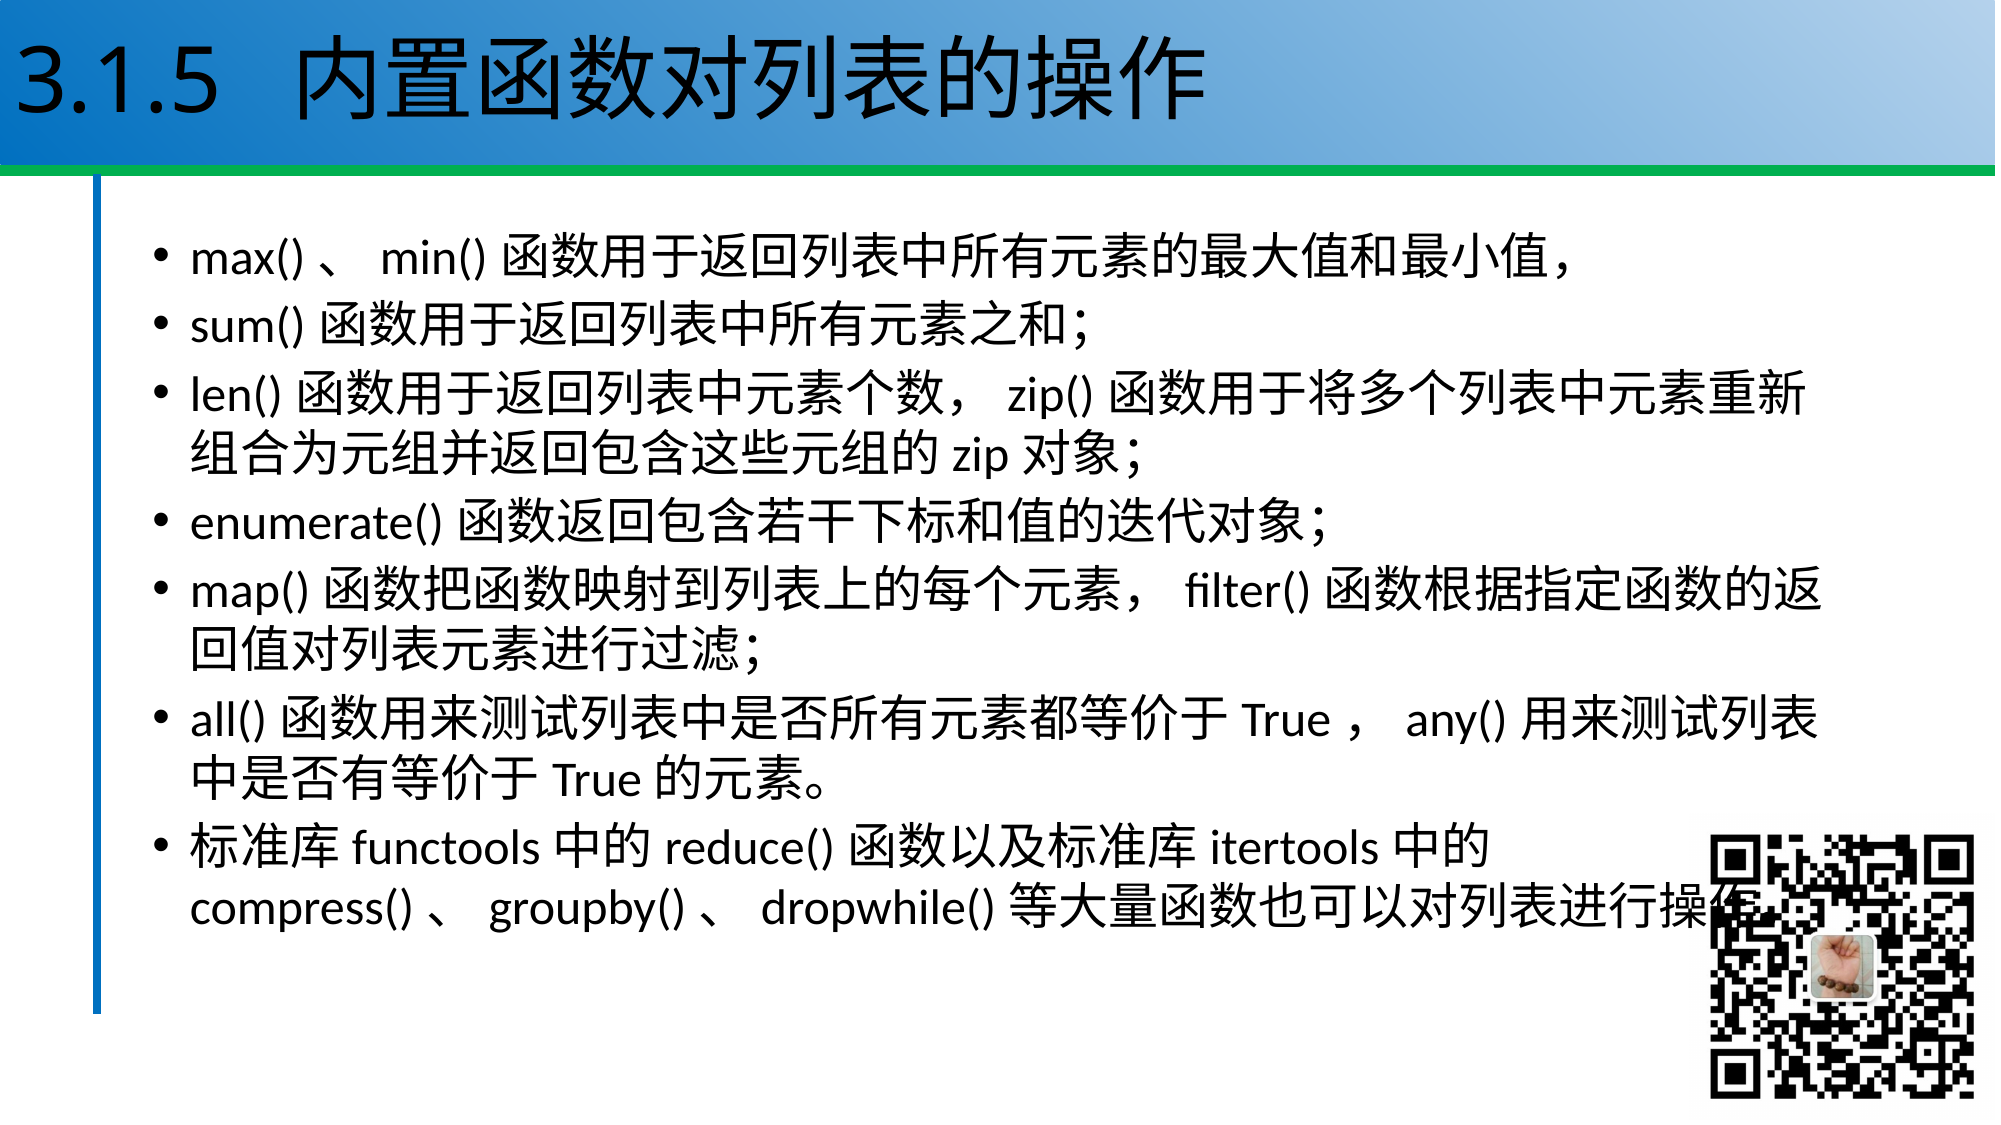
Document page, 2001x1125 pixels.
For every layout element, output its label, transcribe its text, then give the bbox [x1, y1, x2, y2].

picture [1689, 813, 1995, 1120]
slide_number 21 [1412, 1042, 1863, 1103]
list max()、min()函数用于返回列表中所有元素的最大值和最小值， sum()函数用于返回列表中所有元素之和； len()函数用于返回列表中元素个数，zip()函数用于将多个列表中元素重新组合为元组并返回包含这些元组的zip对象； enumerate()函数返回包含若干下标和值的迭代对象； map()函数把函数映射到列表上的每个元素，filter()函数根据指定函数的返回值对列表元素进行过滤； all()函数用来测试列表中是否所有元素都等价于True，any()用来测试列表中是否有等价于True的元素。 标准库functools中的reduce()函数以及标准库itertools中的compress()、groupby()、dropwhile()等大量函数也可以对列表进行操作。 [137, 216, 1863, 978]
title 3.1.5 内置函数对列表的操作 [0, 0, 1995, 165]
